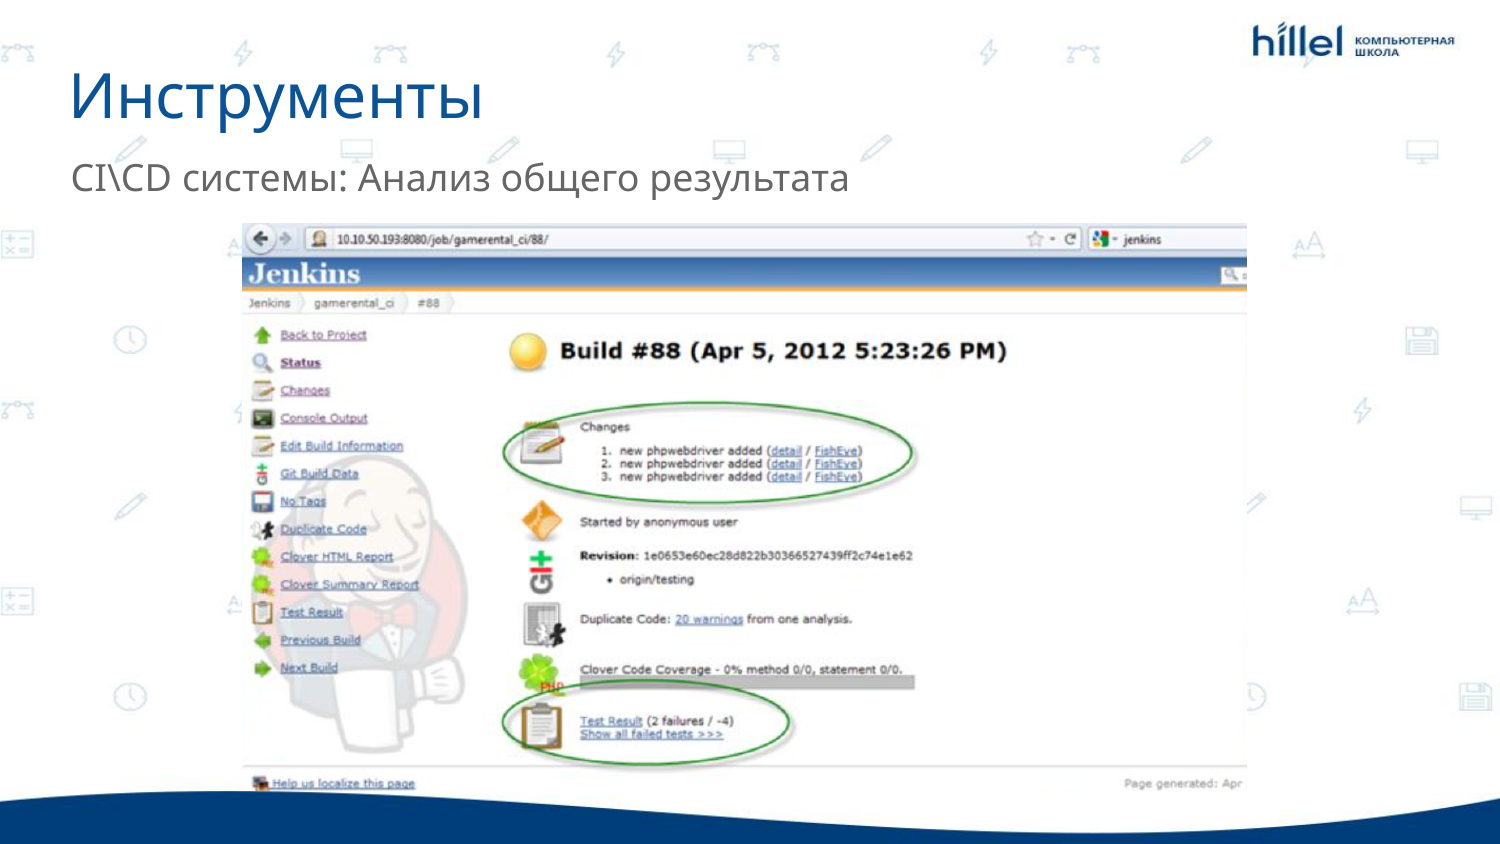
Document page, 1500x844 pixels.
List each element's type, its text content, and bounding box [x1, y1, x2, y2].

text_box Инструменты [53, 20, 1074, 147]
picture [0, 0, 1500, 844]
text_box CI\CD системы: Анализ общего результата [55, 146, 1306, 229]
